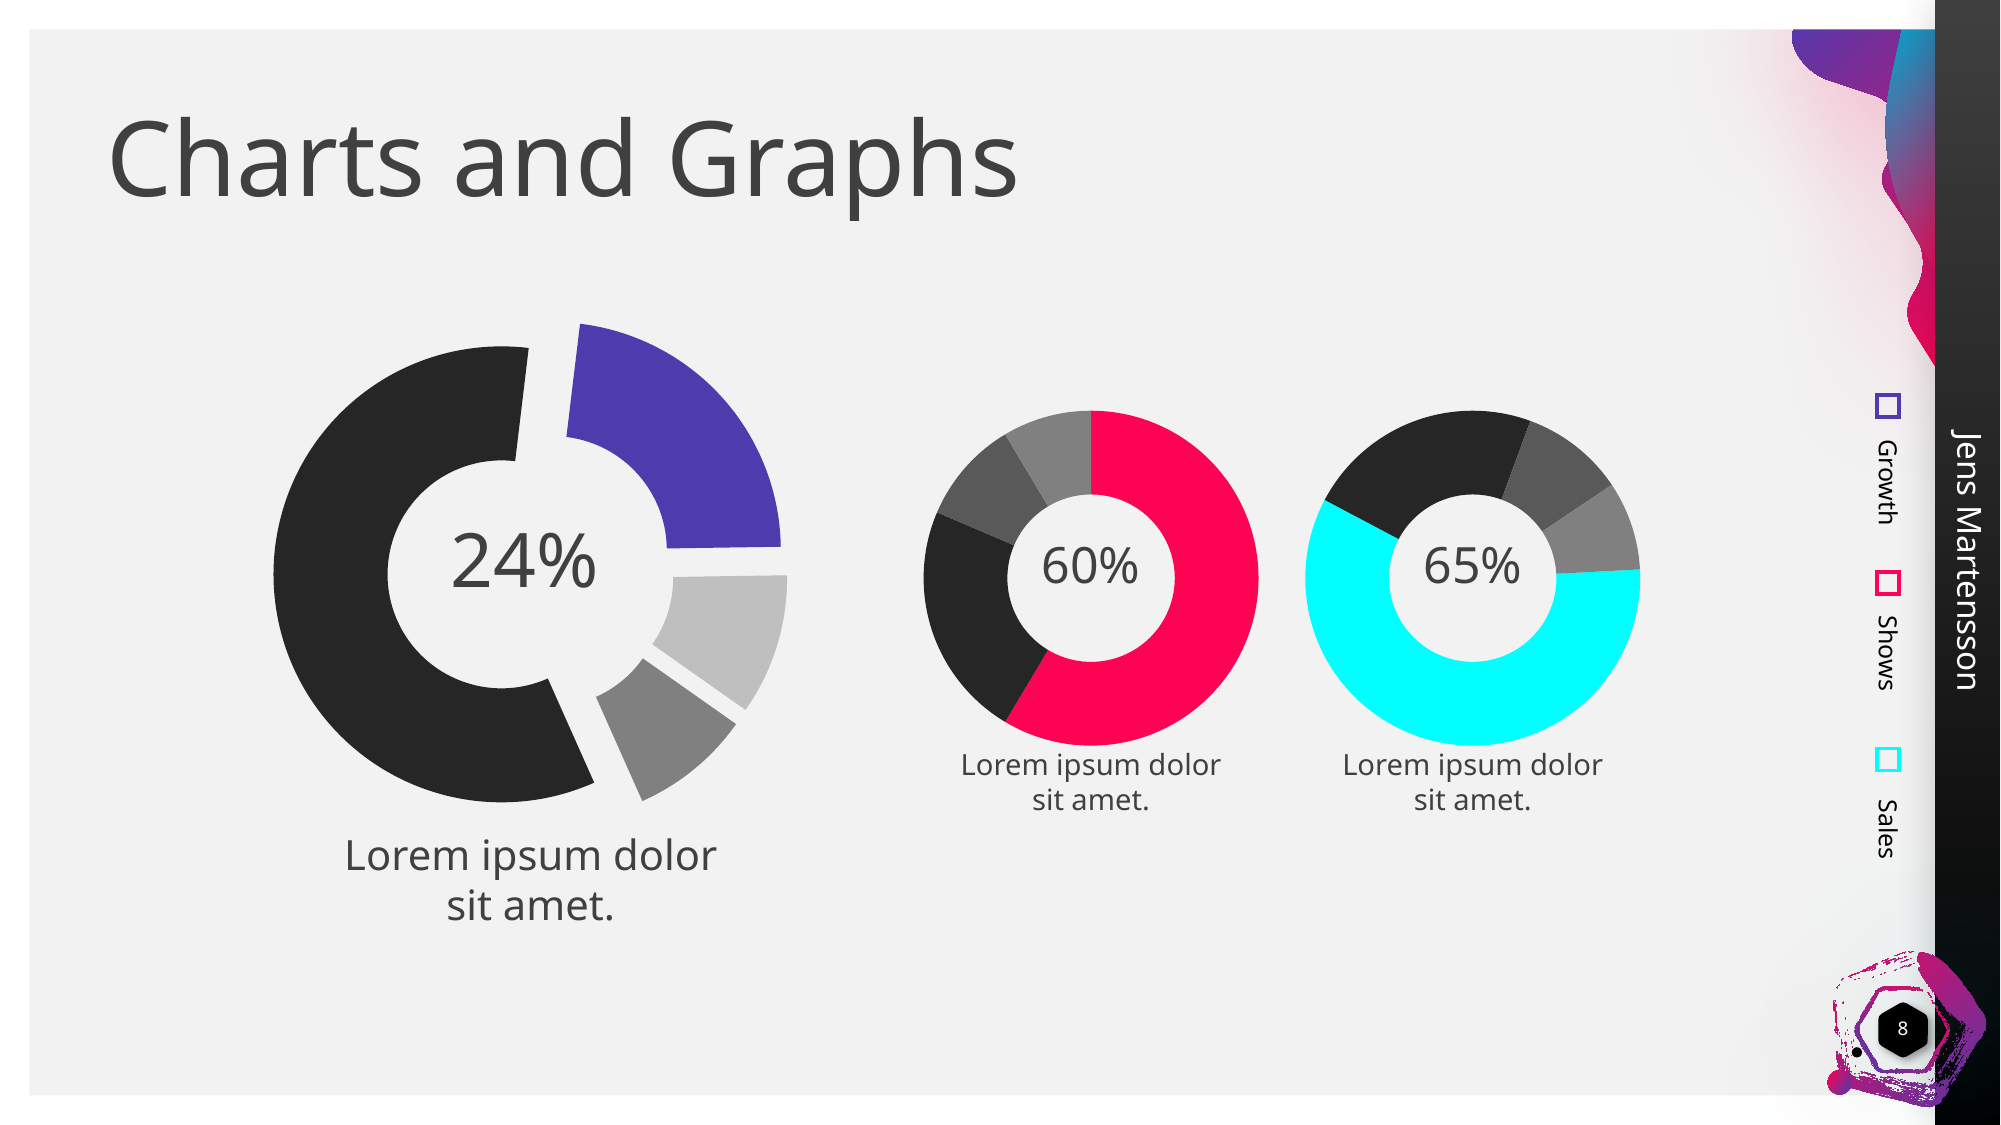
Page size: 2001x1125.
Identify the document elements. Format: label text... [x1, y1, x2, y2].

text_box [916, 390, 1648, 858]
slide_number 8 [1872, 1001, 1934, 1057]
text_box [1630, 637, 2000, 669]
title Charts and Graphs [106, 106, 1790, 225]
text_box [262, 281, 800, 967]
